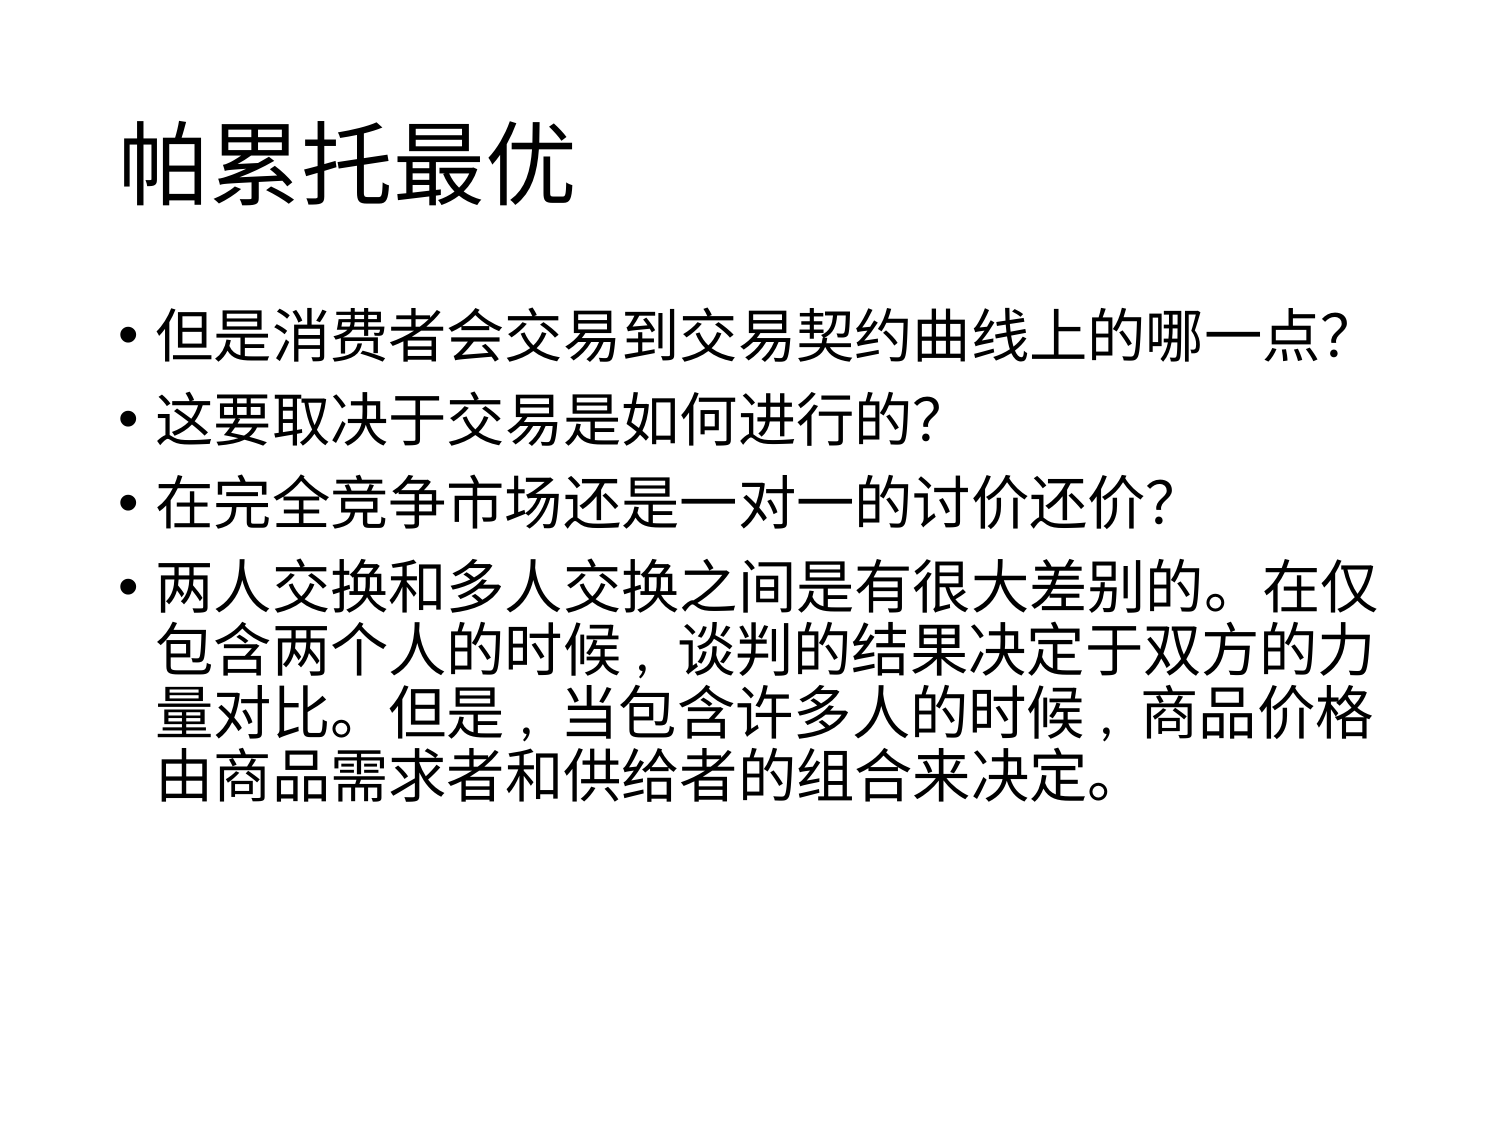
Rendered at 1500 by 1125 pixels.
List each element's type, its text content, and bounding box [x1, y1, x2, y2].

title 帕累托最优 [103, 59, 1397, 278]
list 但是消费者会交易到交易契约曲线上的哪一点？ 这要取决于交易是如何进行的？ 在完全竞争市场还是一对一的讨价还价？ 两人交换和多人交换之间是有很大差别的。在仅包含两个人的时候, 谈判的结果决定于双方的力量对比。但是, 当包含许多人的时候, 商品价格由商品需求者和供给者的组合来决定。 [103, 299, 1397, 1014]
